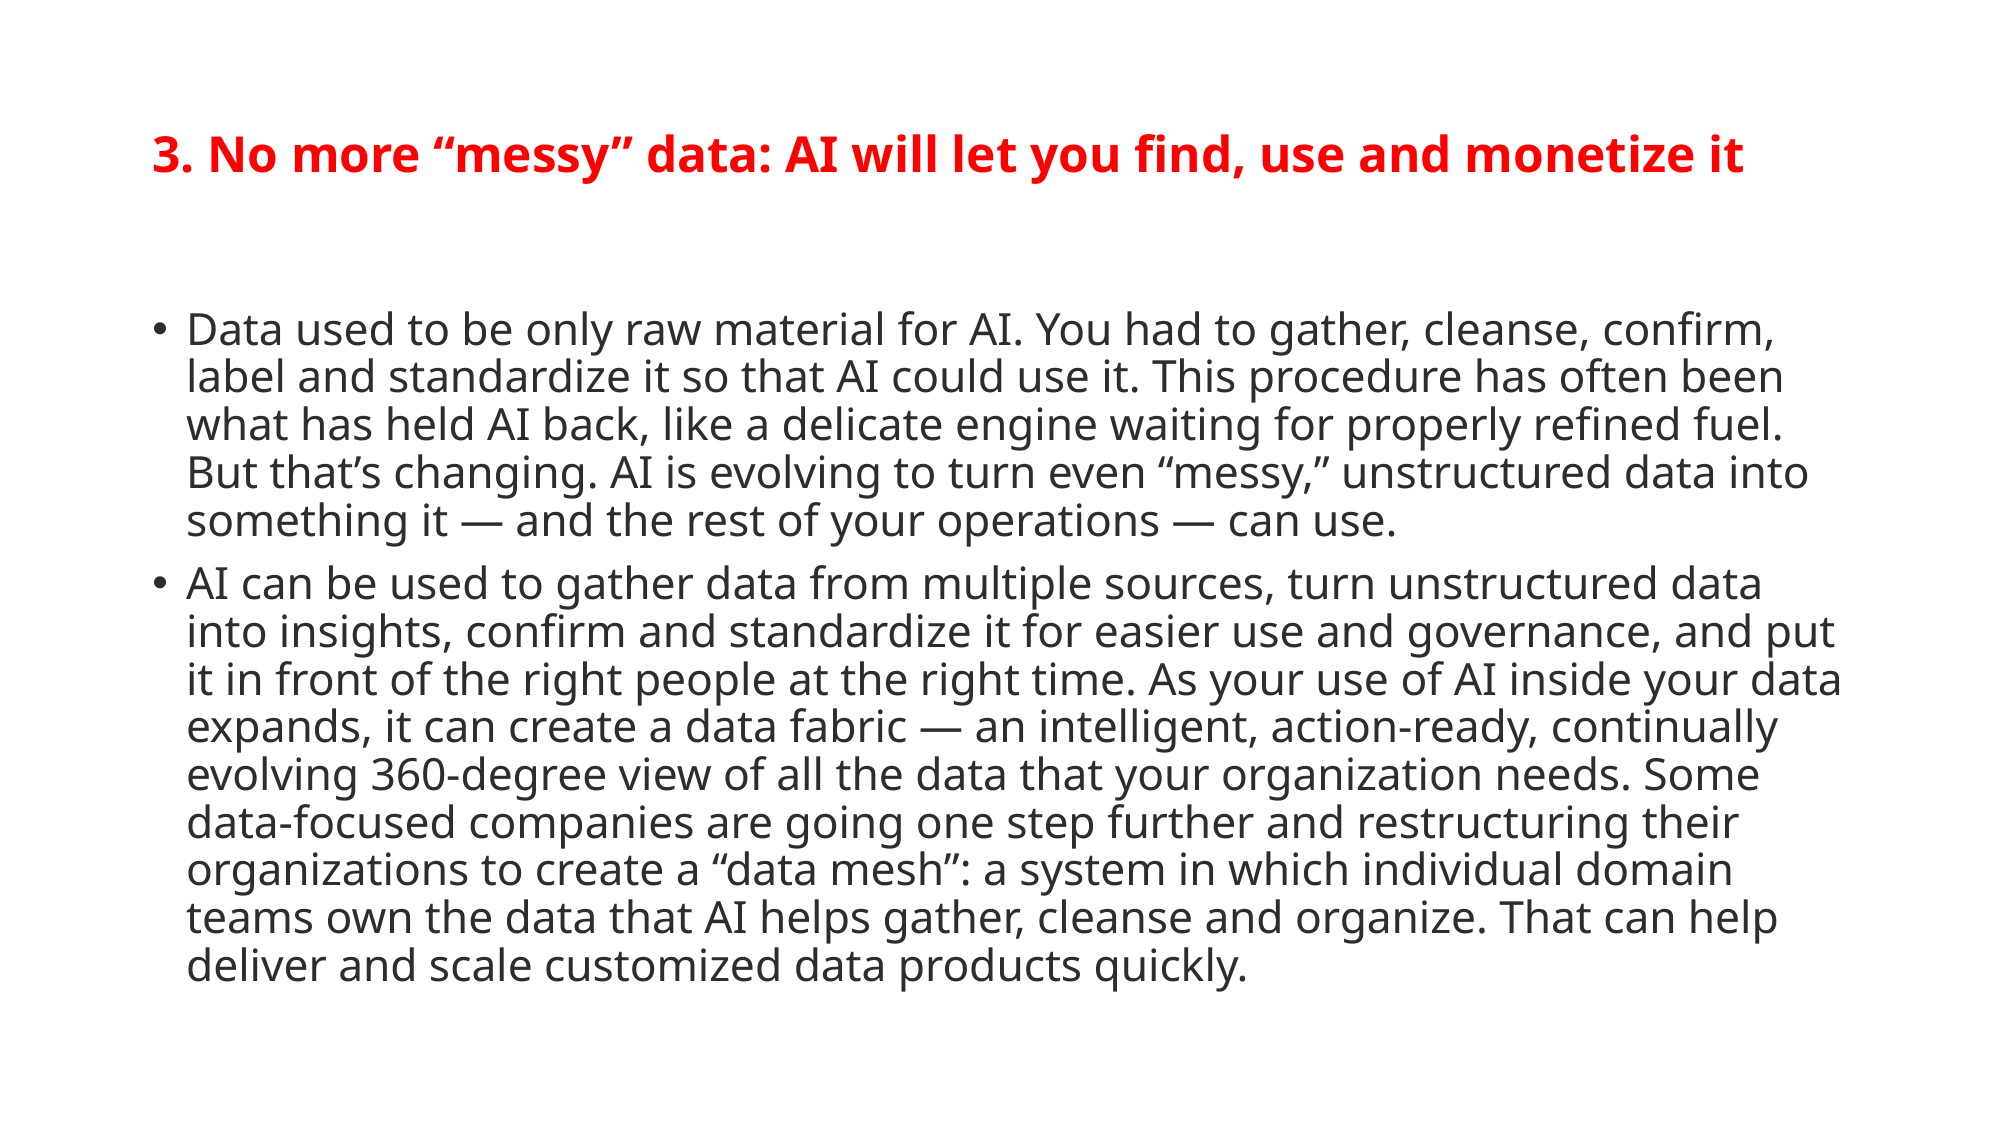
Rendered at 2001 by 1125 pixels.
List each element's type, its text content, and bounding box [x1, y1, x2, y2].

list Data used to be only raw material for AI. You had to gather, cleanse, confirm, label and standardize it so that AI could use it. This procedure has often been what has held AI back, like a delicate engine waiting for properly refined fuel. But that’s changing. AI is evolving to turn even “messy,” unstructured data into something it — and the rest of your operations — can use. AI can be used to gather data from multiple sources, turn unstructured data into insights, confirm and standardize it for easier use and governance, and put it in front of the right people at the right time. As your use of AI inside your data expands, it can create a data fabric — an intelligent, action-ready, continually evolving 360-degree view of all the data that your organization needs. Some data-focused companies are going one step further and restructuring their organizations to create a “data mesh”: a system in which individual domain teams own the data that AI helps gather, cleanse and organize. That can help deliver and scale customized data products quickly. [137, 299, 1863, 1014]
title 3. No more “messy” data: AI will let you find, use and monetize it [137, 51, 1863, 269]
